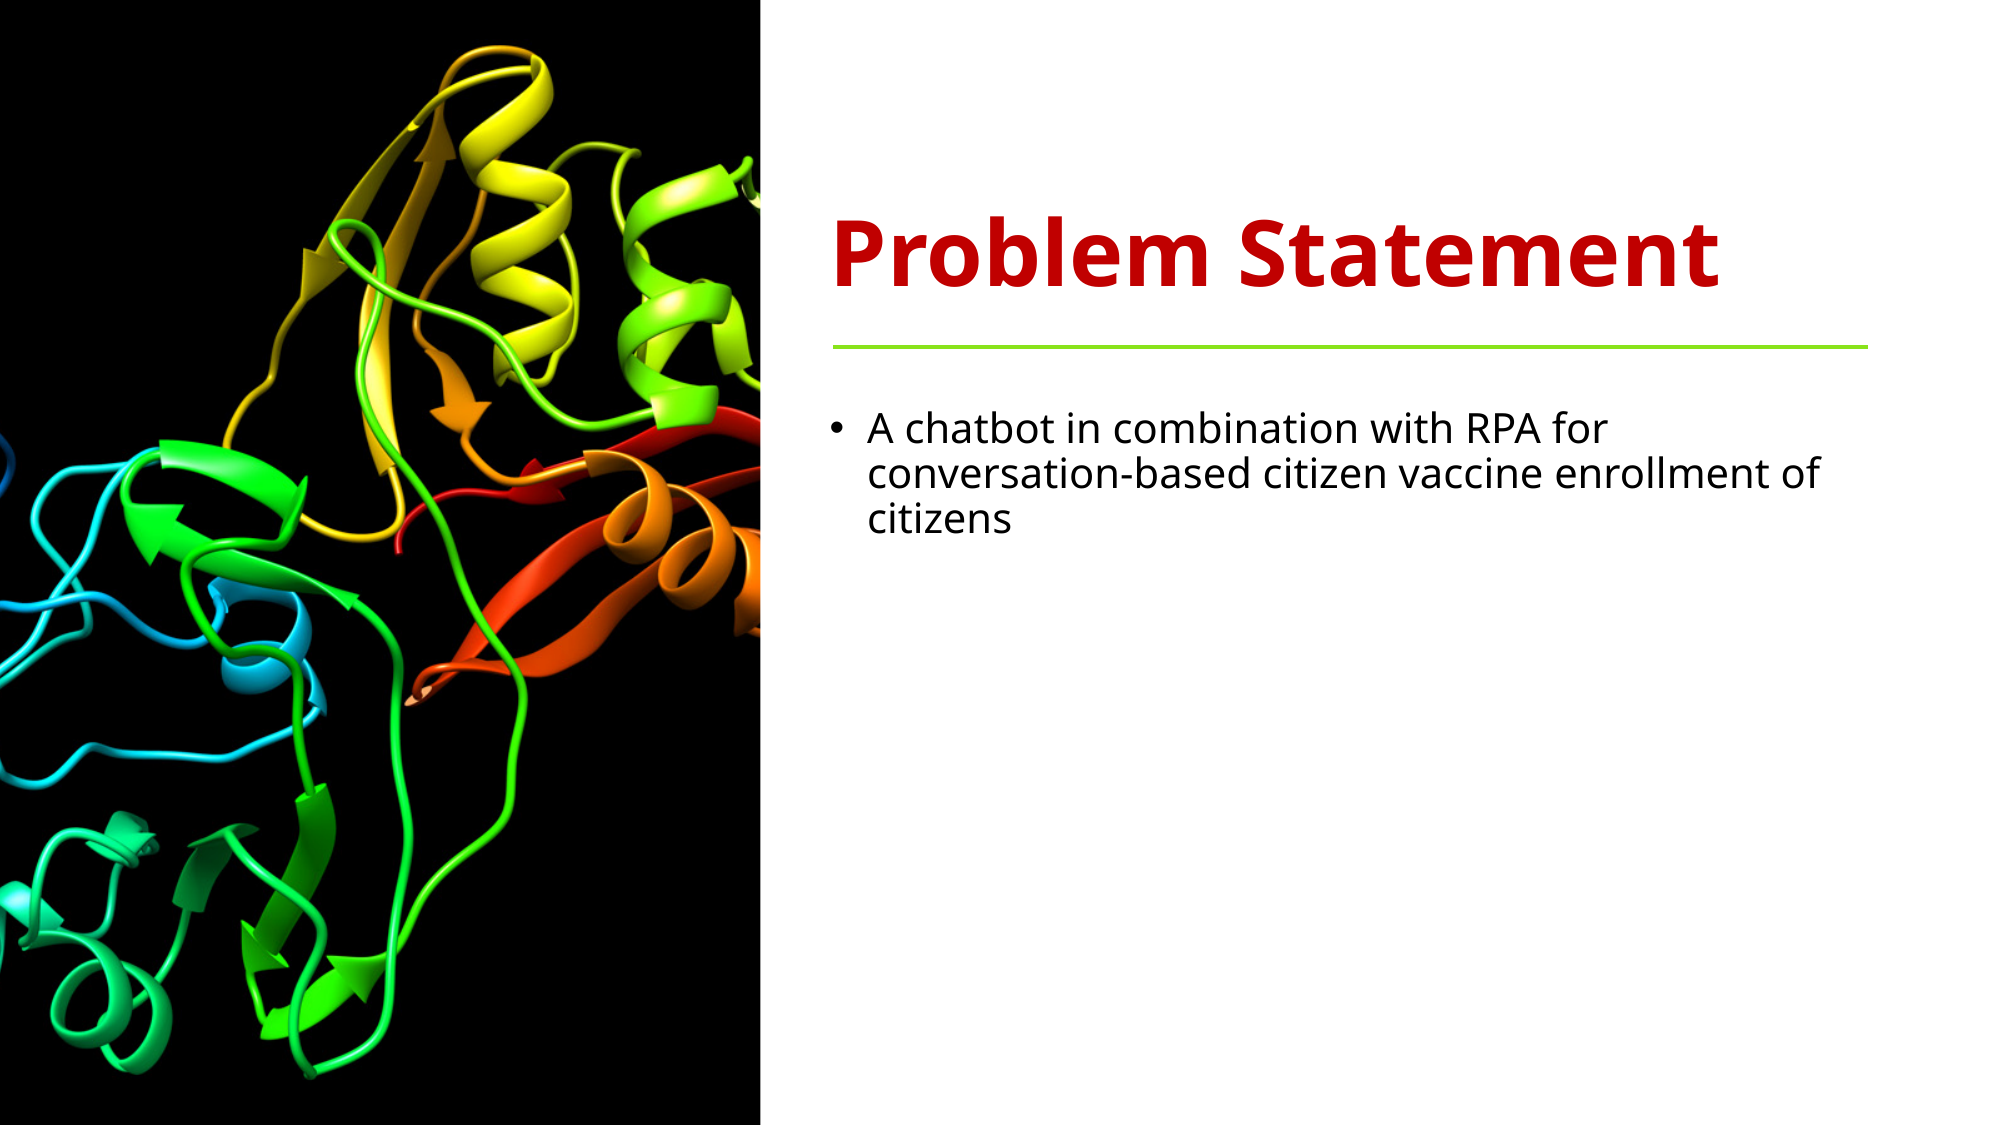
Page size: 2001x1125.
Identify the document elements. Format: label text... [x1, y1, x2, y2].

picture [0, 0, 761, 1125]
list A chatbot in combination with RPA for conversation-based citizen vaccine enrollment of citizens [814, 399, 1895, 1021]
title Problem Statement [814, 103, 1895, 315]
